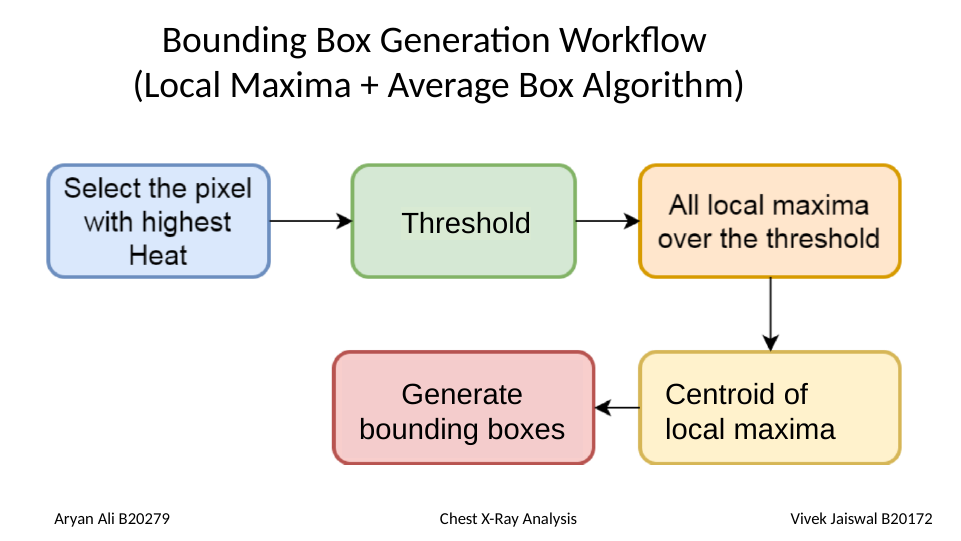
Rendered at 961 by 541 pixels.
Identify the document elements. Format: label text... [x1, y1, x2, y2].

text_box Bounding Box Generation Workflow (Local Maxima + Average Box Algorithm) [0, 0, 878, 120]
picture [24, 162, 936, 470]
text_box Aryan Ali B20279 Chest X-Ray Analysis Vivek Jaiswal B20172 [39, 497, 954, 538]
